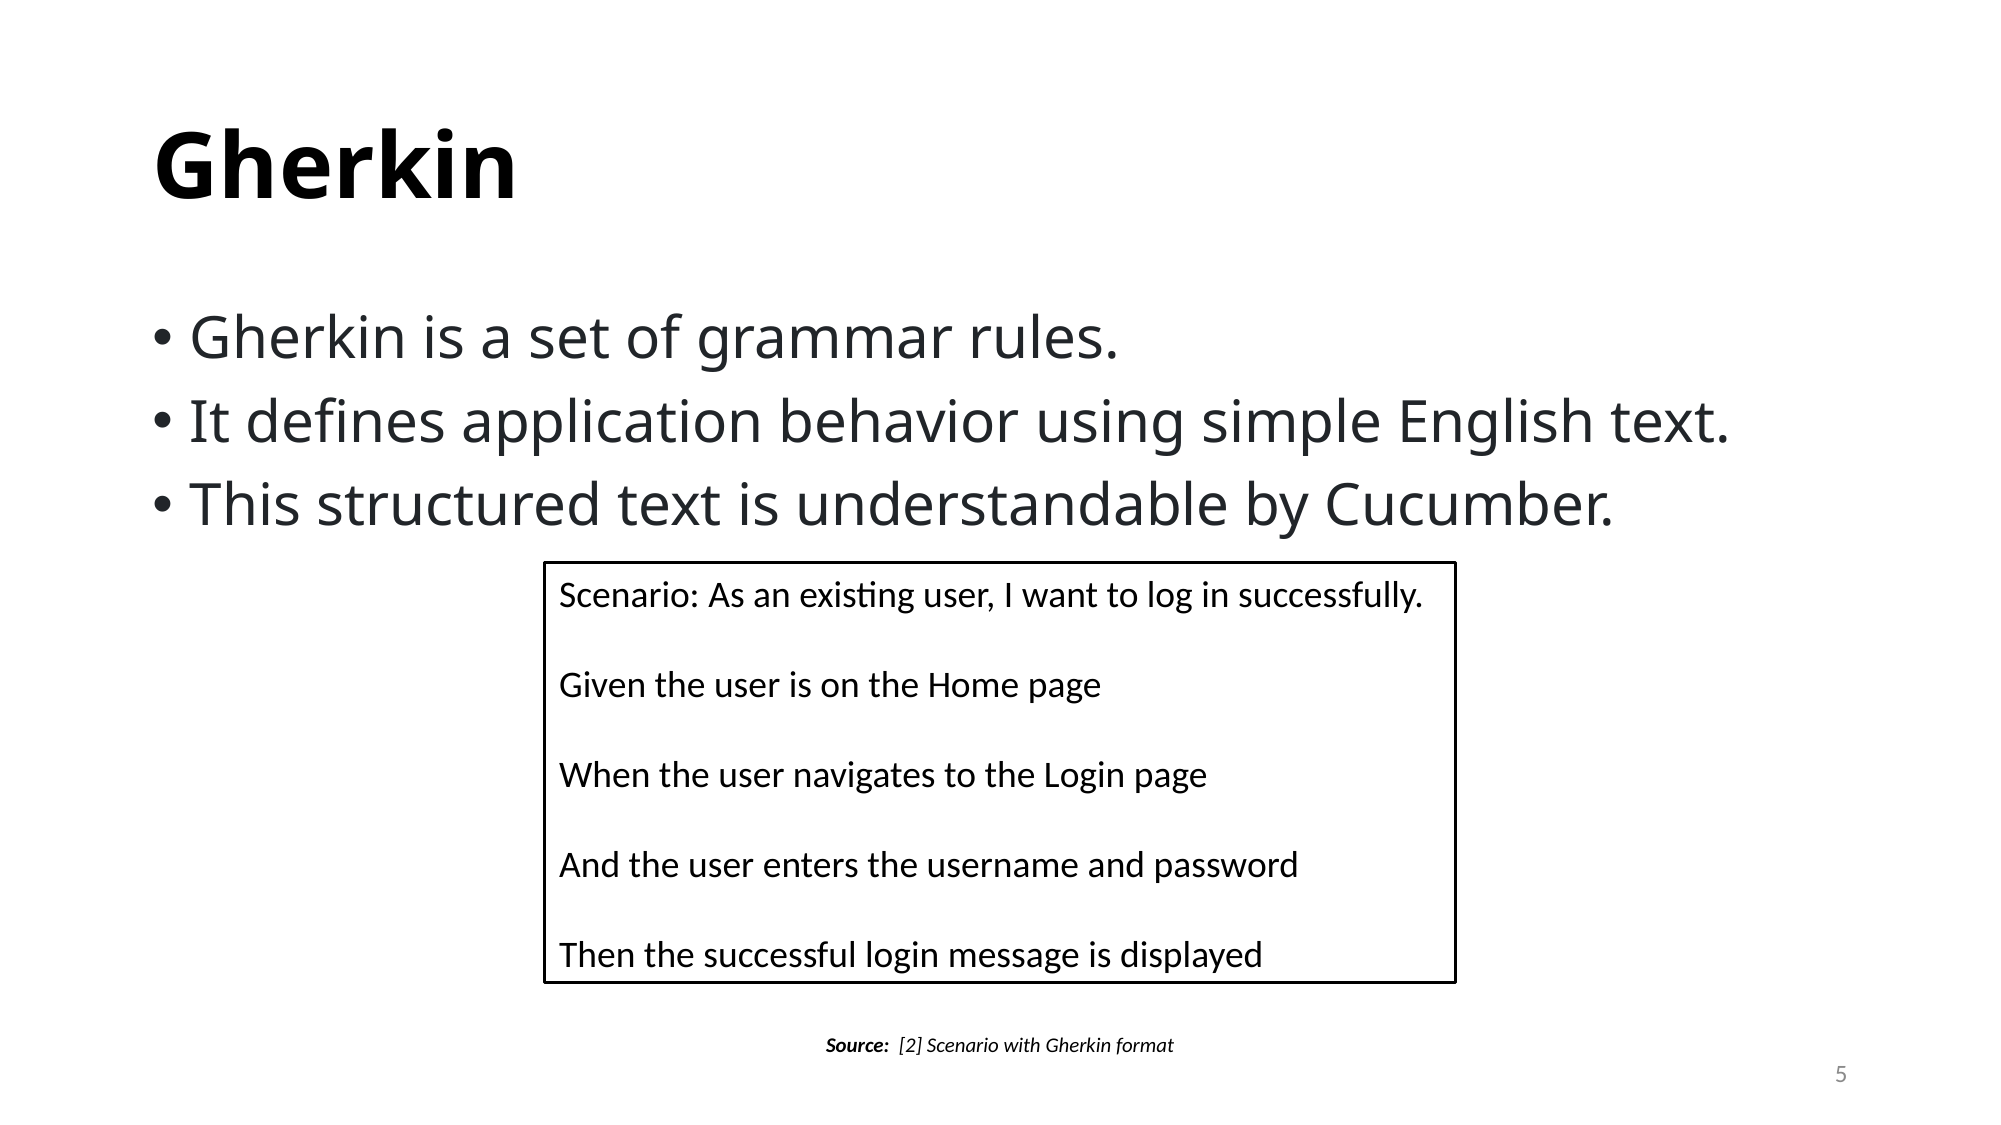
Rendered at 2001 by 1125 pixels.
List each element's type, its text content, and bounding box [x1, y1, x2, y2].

list Gherkin is a set of grammar rules. It defines application behavior using simple English text. This structured text is understandable by Cucumber. [137, 300, 1863, 1015]
text_box Scenario: As an existing user, I want to log in successfully. Given the user is on the Home page When the user navigates to the Login page And the user enters the username and password Then the successful login message is displayed [544, 562, 1456, 983]
title Gherkin [137, 59, 1863, 278]
slide_number 5 [1412, 1042, 1863, 1103]
text_box Source: [2] Scenario with Gherkin format [500, 1024, 1500, 1065]
